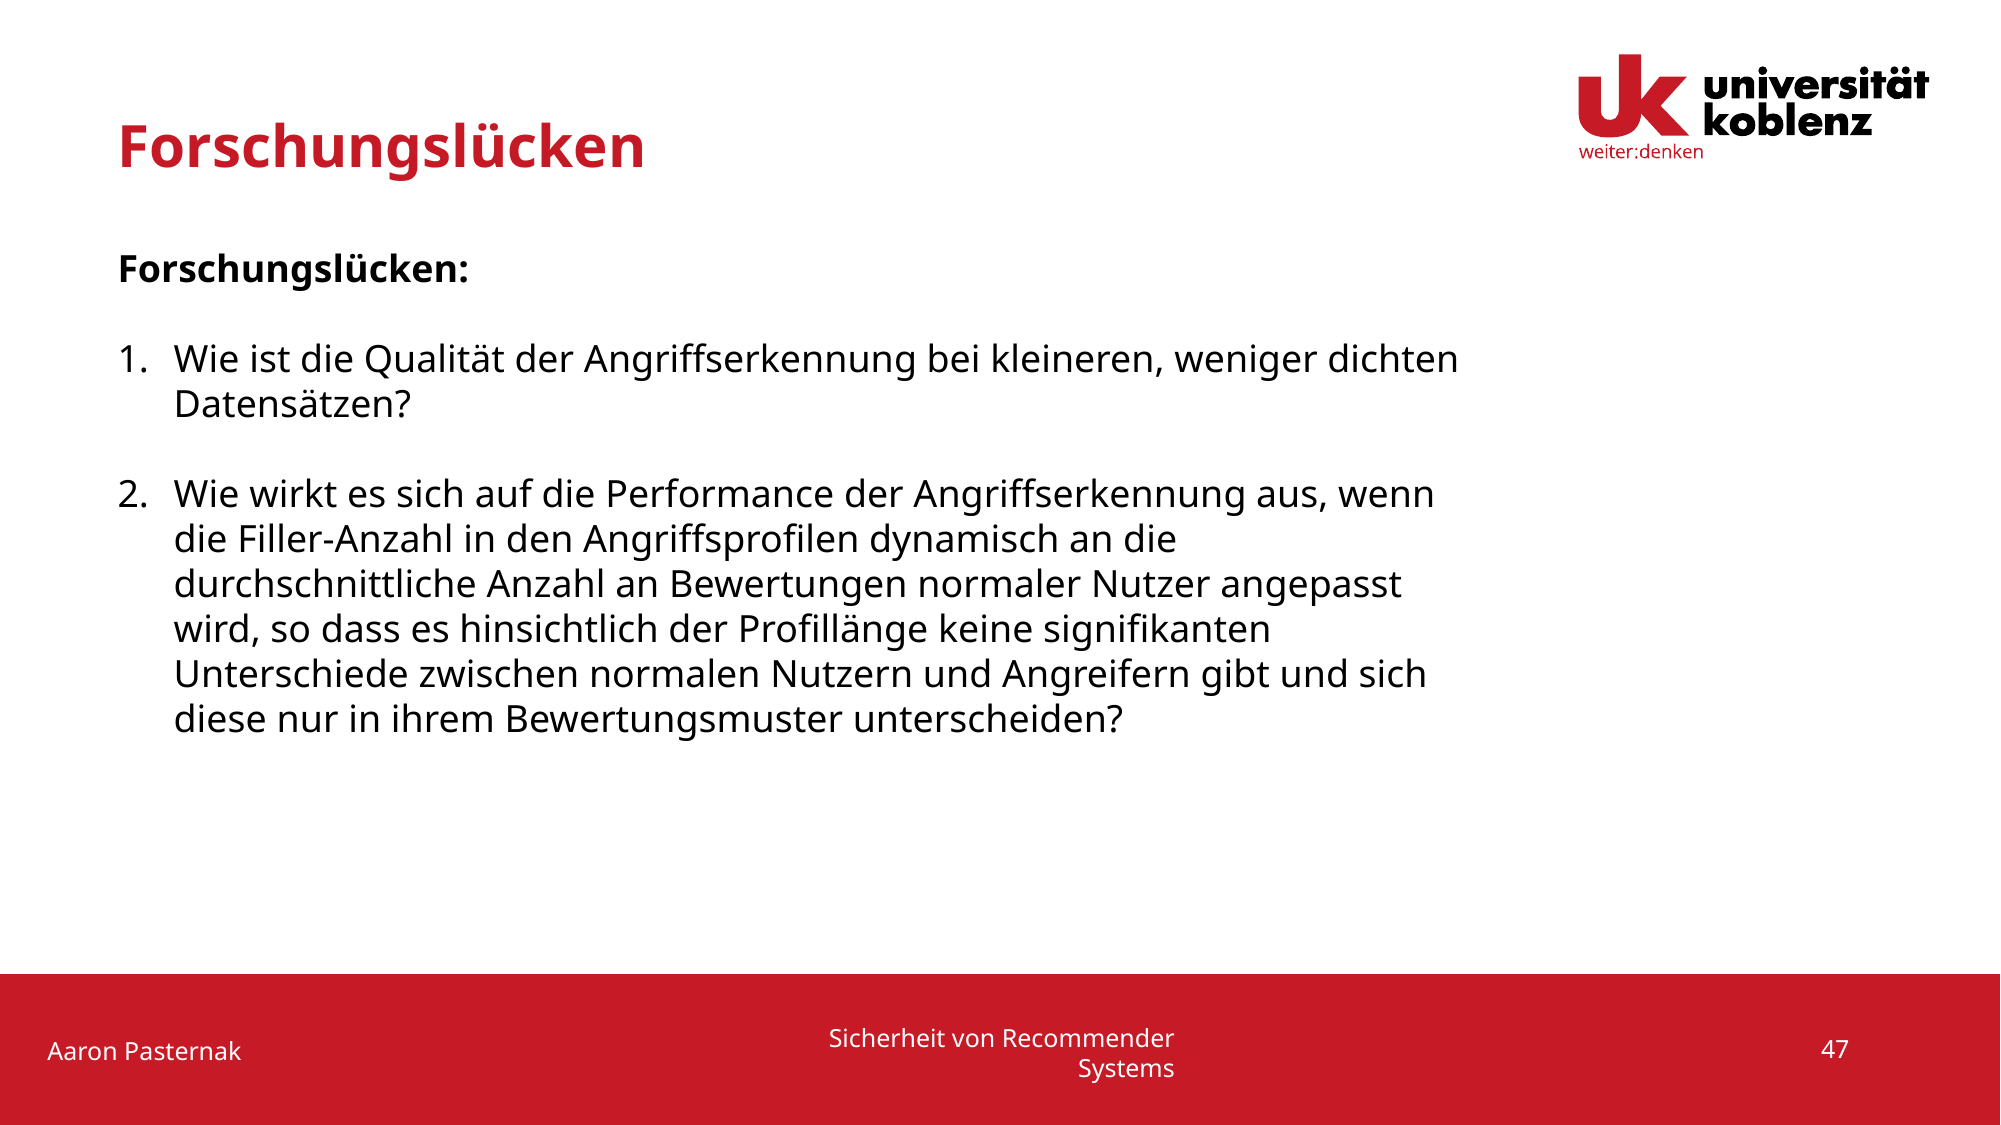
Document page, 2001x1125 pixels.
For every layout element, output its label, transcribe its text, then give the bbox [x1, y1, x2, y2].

text_box [0, 974, 2000, 1125]
picture [1577, 53, 1930, 160]
text_box Forschungslücken: Wie ist die Qualität der Angriffserkennung bei kleineren, weniger dichten Datensätzen? Wie wirkt es sich auf die Performance der Angriffserkennung aus, wenn die Filler-Anzahl in den Angriffsprofilen dynamisch an die durchschnittliche Anzahl an Bewertungen normaler Nutzer angepasst wird, so dass es hinsichtlich der Profillänge keine signifikanten Unterschiede zwischen normalen Nutzern und Angreifern gibt und sich diese nur in ihrem Bewertungsmuster unterscheiden? [102, 237, 1494, 917]
text_box Aaron Pasternak [0, 1020, 257, 1081]
title Forschungslücken [102, 59, 1828, 238]
text_box Sicherheit von Recommender Systems [740, 1022, 1191, 1083]
text_box 47 [1414, 1020, 1865, 1081]
